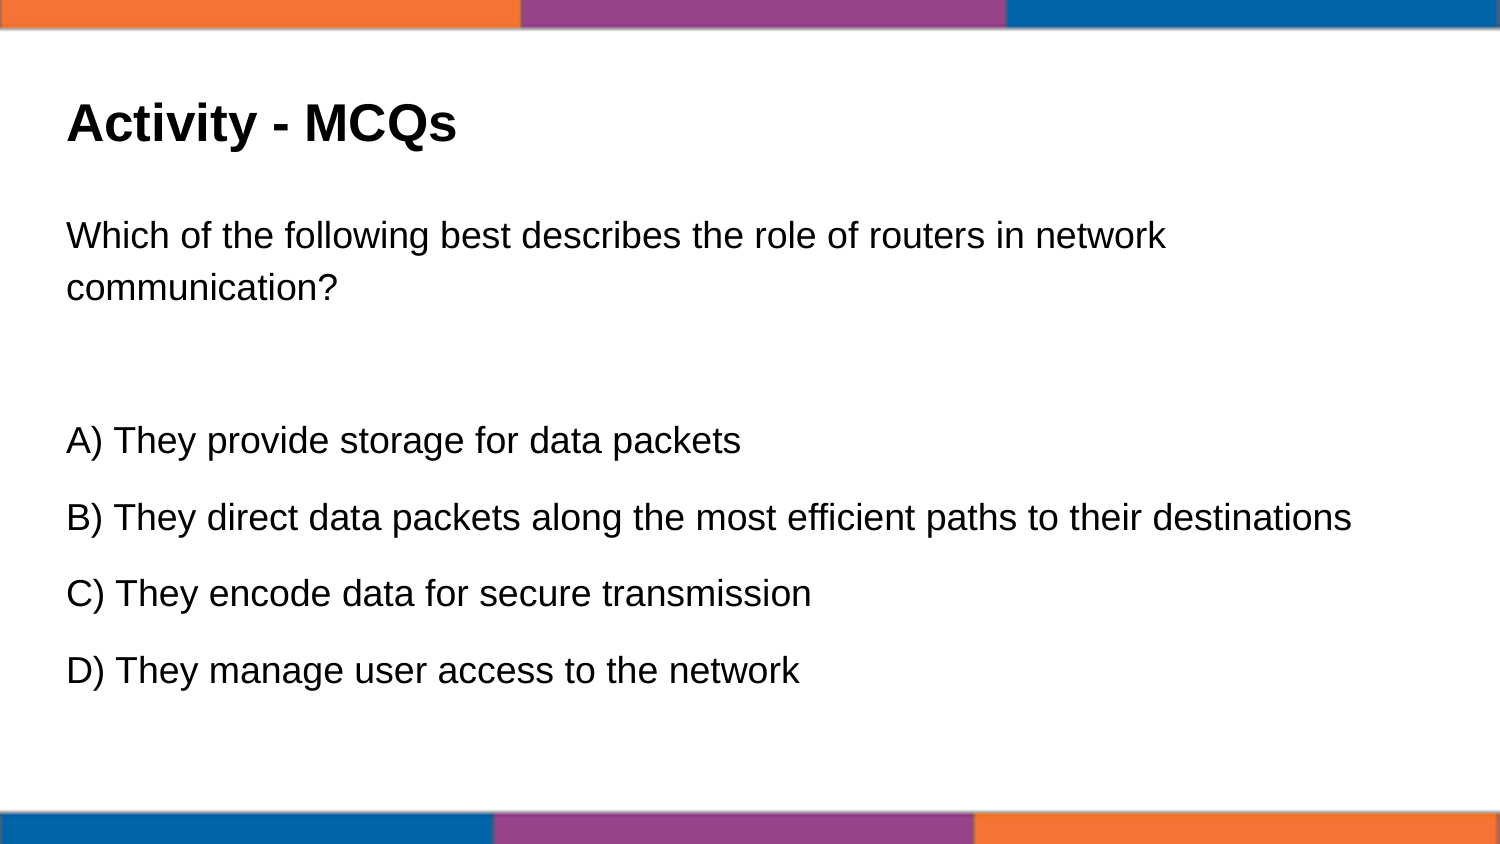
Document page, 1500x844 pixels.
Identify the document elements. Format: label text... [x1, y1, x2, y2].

picture [0, 0, 1500, 844]
list Which of the following best describes the role of routers in network communication? A) They provide storage for data packets B) They direct data packets along the most efficient paths to their destinations C) They encode data for secure transmission D) They manage user access to the network [51, 189, 1449, 750]
title Activity - MCQs [51, 72, 1449, 167]
